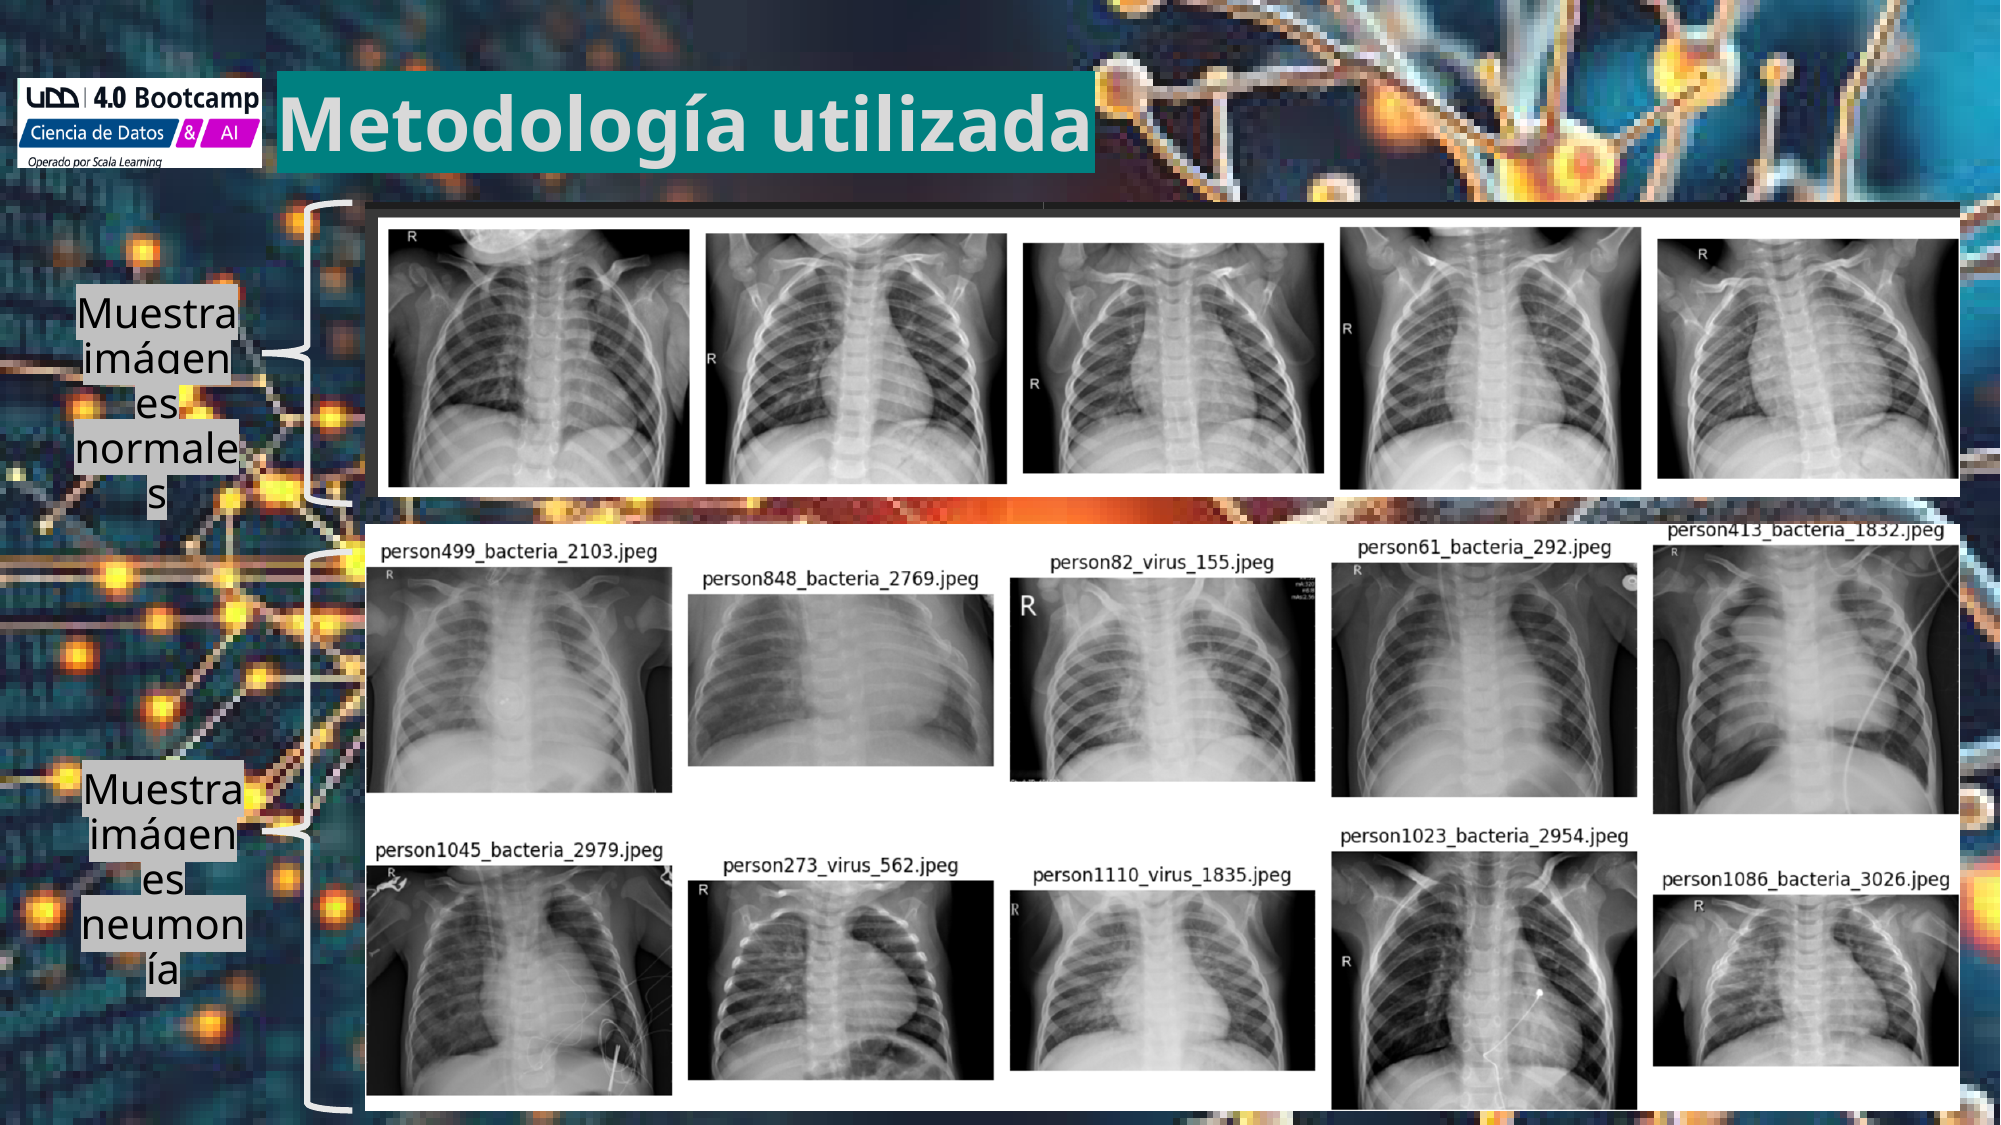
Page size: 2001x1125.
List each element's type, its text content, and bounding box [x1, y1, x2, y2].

picture [364, 523, 1960, 1111]
text_box Muestra imágenes neumonía [64, 760, 262, 934]
text_box [262, 550, 353, 1112]
text_box Metodología utilizada [261, 39, 1987, 175]
text_box [261, 201, 353, 506]
picture [16, 78, 263, 168]
picture [364, 202, 1960, 497]
text_box Muestra imágenes normales [58, 284, 256, 458]
